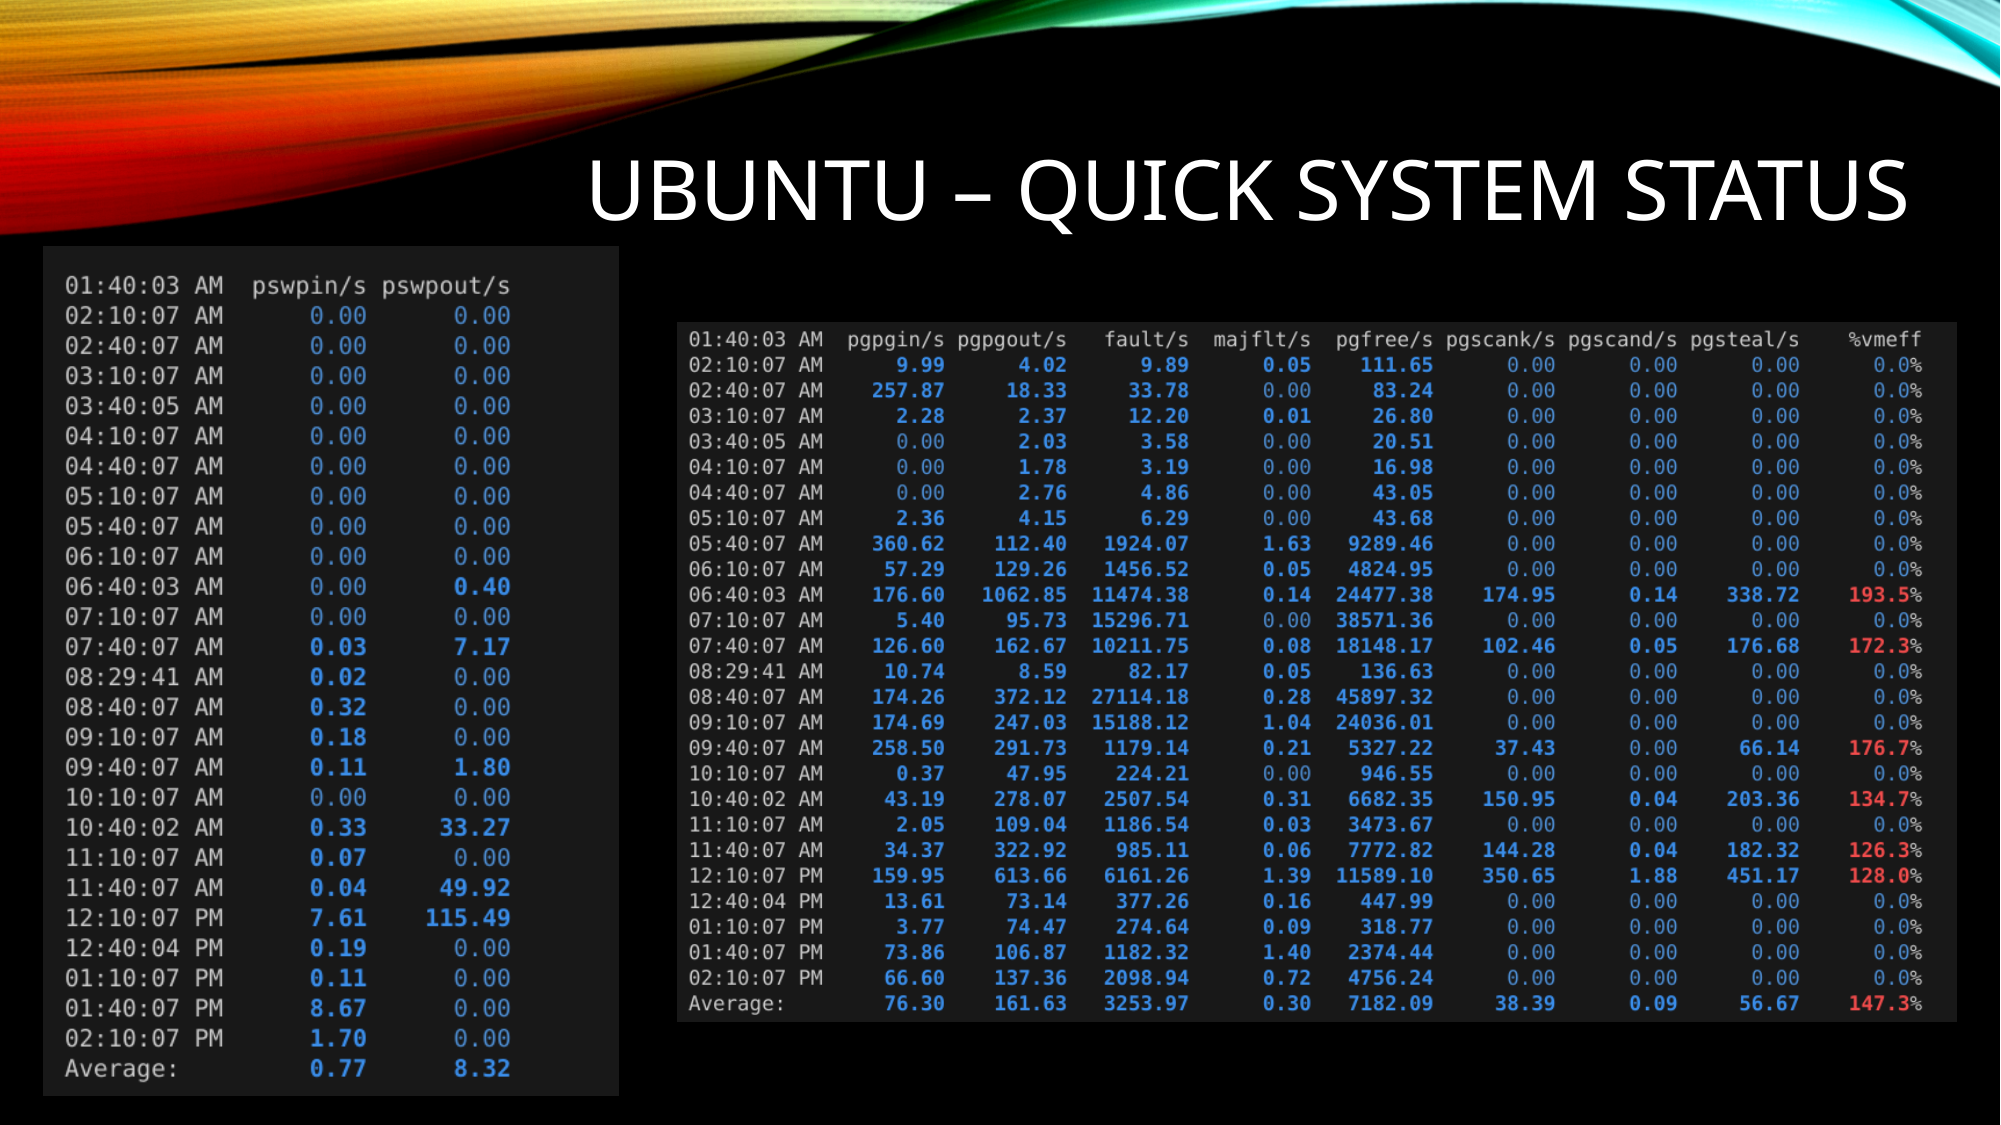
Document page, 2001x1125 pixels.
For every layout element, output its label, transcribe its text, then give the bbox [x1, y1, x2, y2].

text_box Ubuntu – quick system status [512, 87, 1926, 300]
picture [0, 0, 2000, 237]
picture [676, 321, 1957, 1022]
picture [42, 246, 619, 1096]
